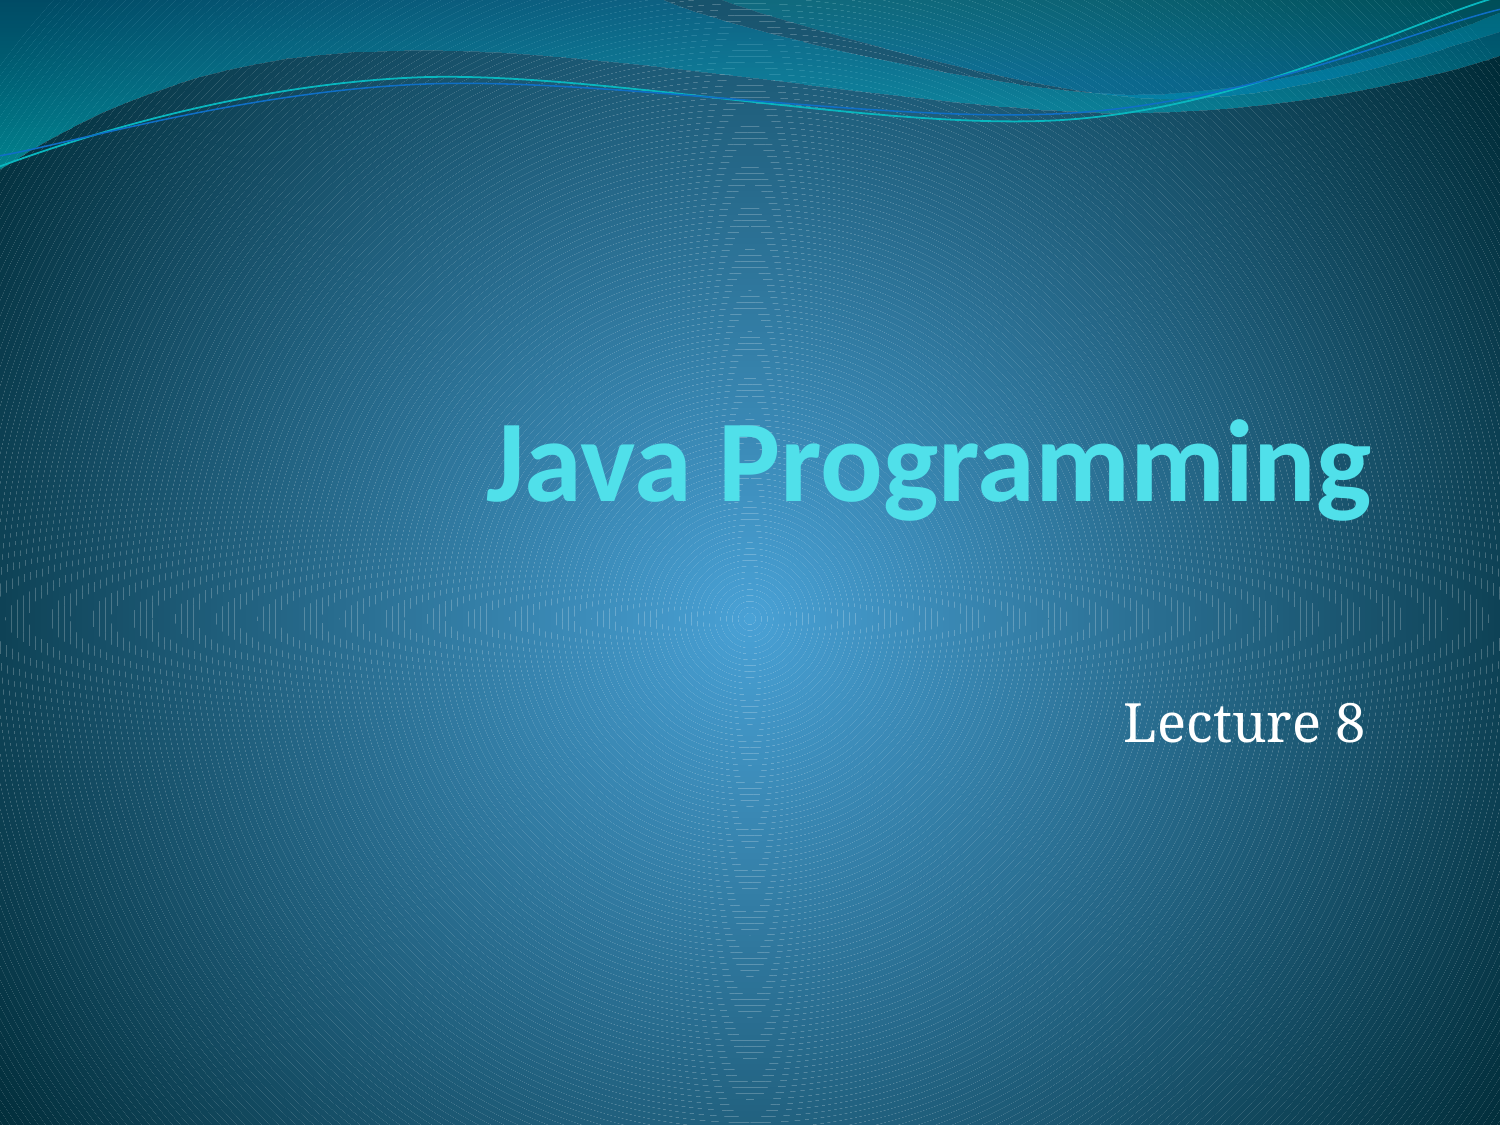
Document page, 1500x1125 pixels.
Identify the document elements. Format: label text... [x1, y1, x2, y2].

title Java Programming [87, 224, 1376, 525]
subtitle Lecture 8 [87, 529, 1376, 818]
